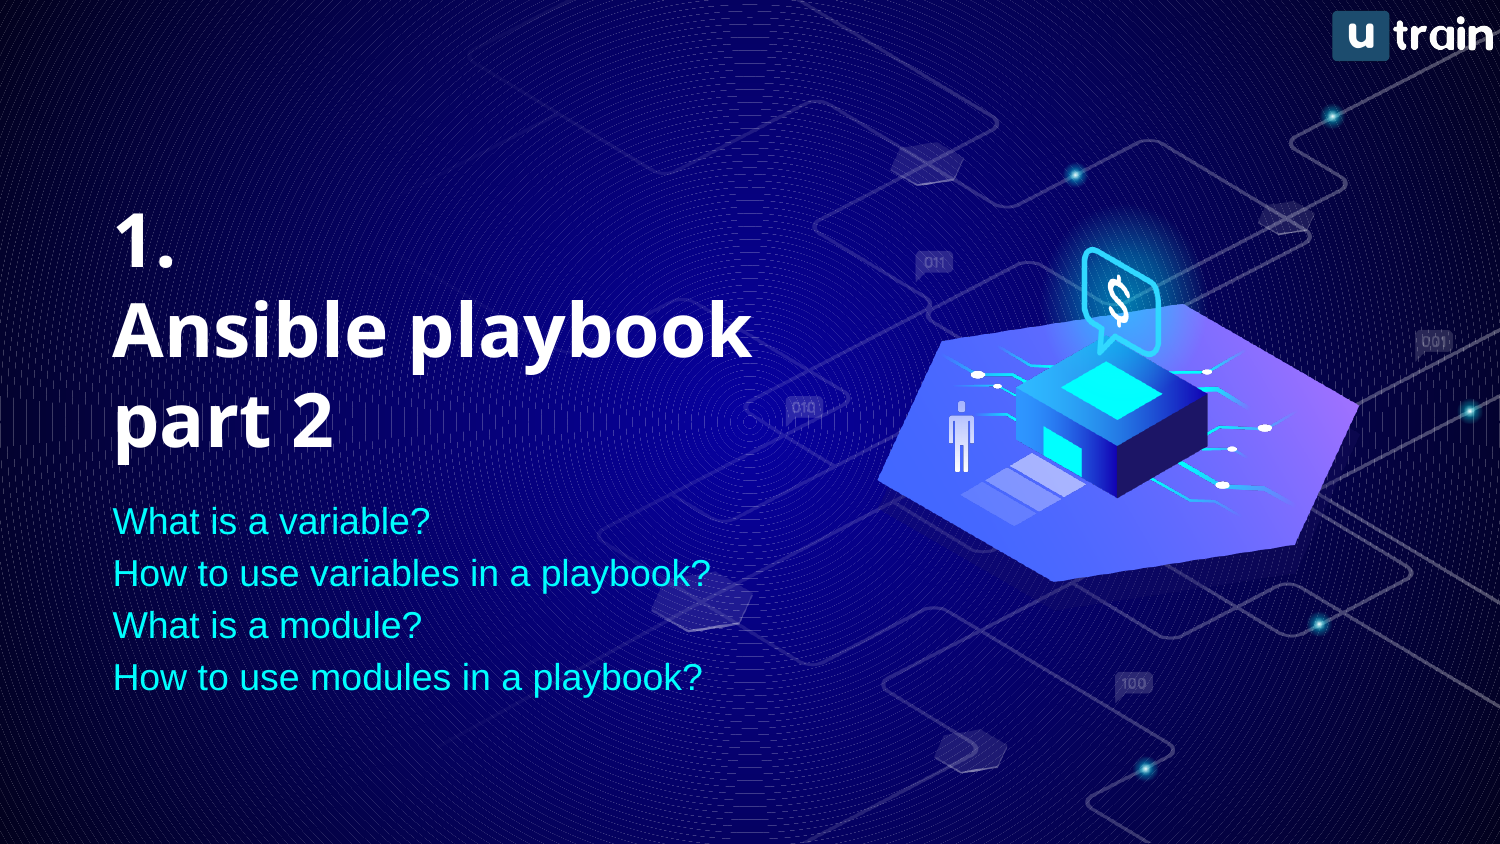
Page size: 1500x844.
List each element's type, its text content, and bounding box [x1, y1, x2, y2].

picture [0, 0, 1500, 844]
title 1. Ansible playbook part 2 [112, 272, 812, 463]
subtitle What is a variable? How to use variables in a playbook? What is a module? How to use modules in a playbook? [112, 490, 812, 620]
